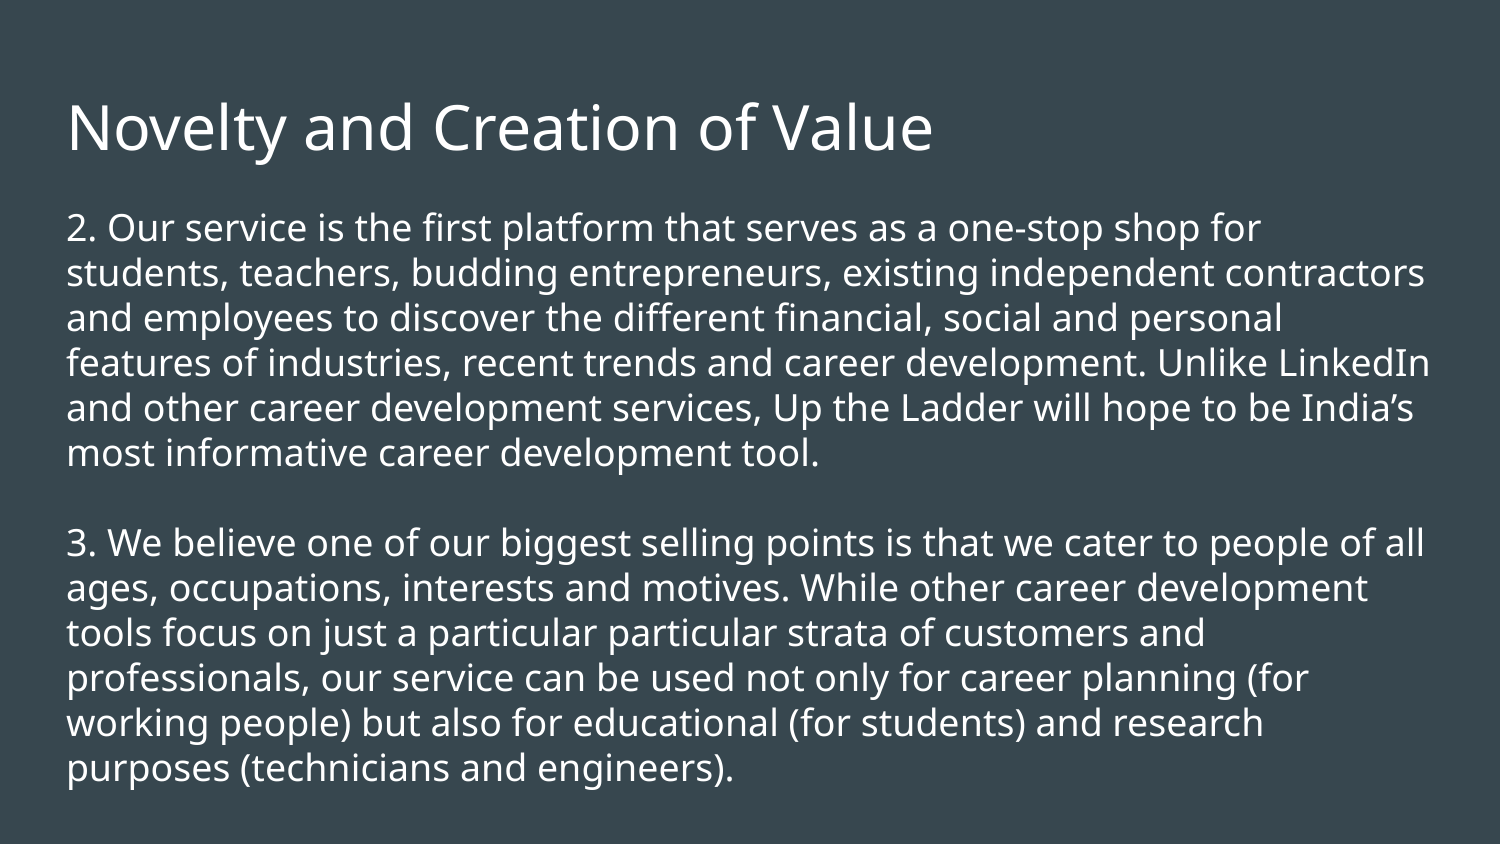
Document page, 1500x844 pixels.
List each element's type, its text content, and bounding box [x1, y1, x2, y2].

list 2. Our service is the first platform that serves as a one-stop shop for students, teachers, budding entrepreneurs, existing independent contractors and employees to discover the different financial, social and personal features of industries, recent trends and career development. Unlike LinkedIn and other career development services, Up the Ladder will hope to be India’s most informative career development tool. 3. We believe one of our biggest selling points is that we cater to people of all ages, occupations, interests and motives. While other career development tools focus on just a particular particular strata of customers and professionals, our service can be used not only for career planning (for working people) but also for educational (for students) and research purposes (technicians and engineers). [51, 189, 1449, 750]
title Novelty and Creation of Value [51, 72, 1449, 167]
